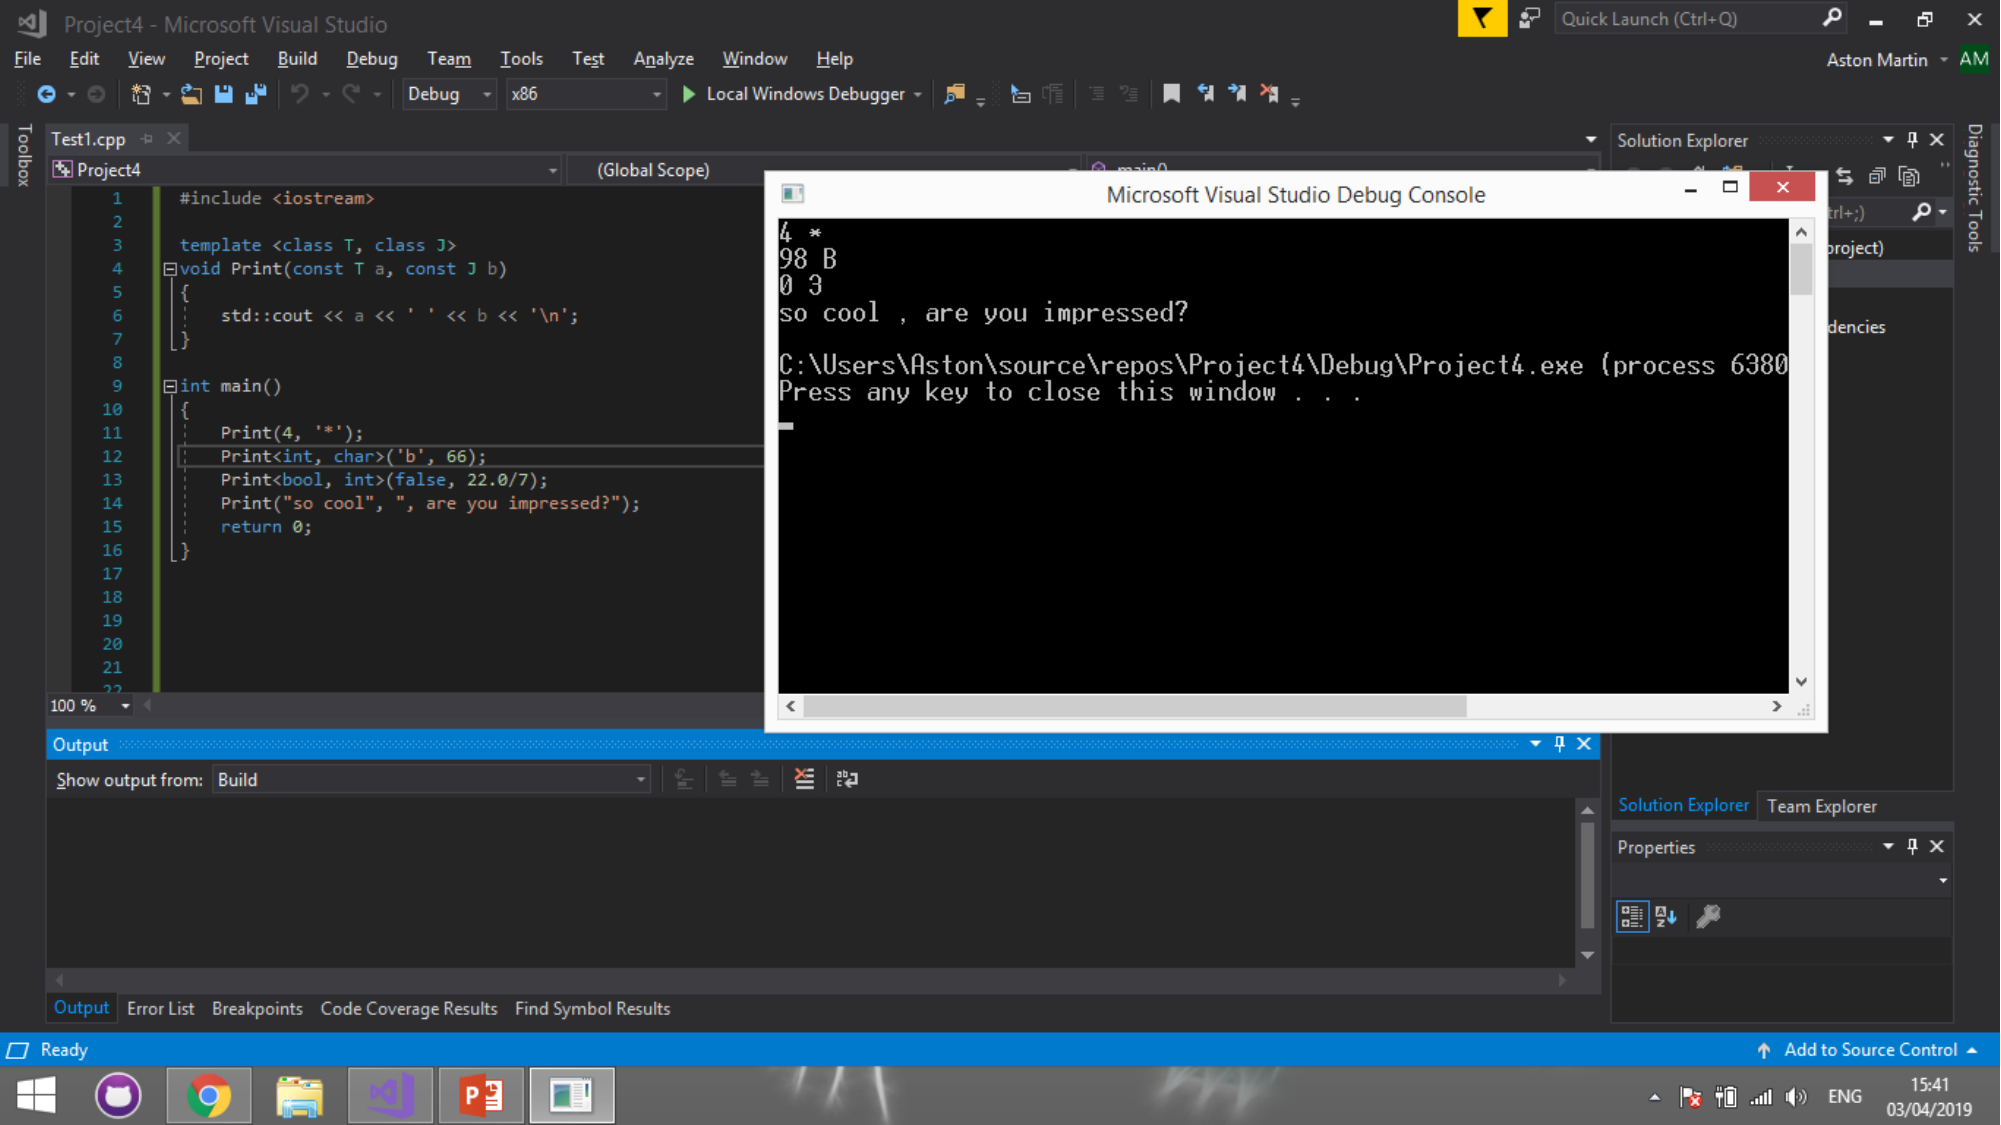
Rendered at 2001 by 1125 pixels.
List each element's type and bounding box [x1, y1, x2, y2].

list [0, 0, 2000, 1125]
